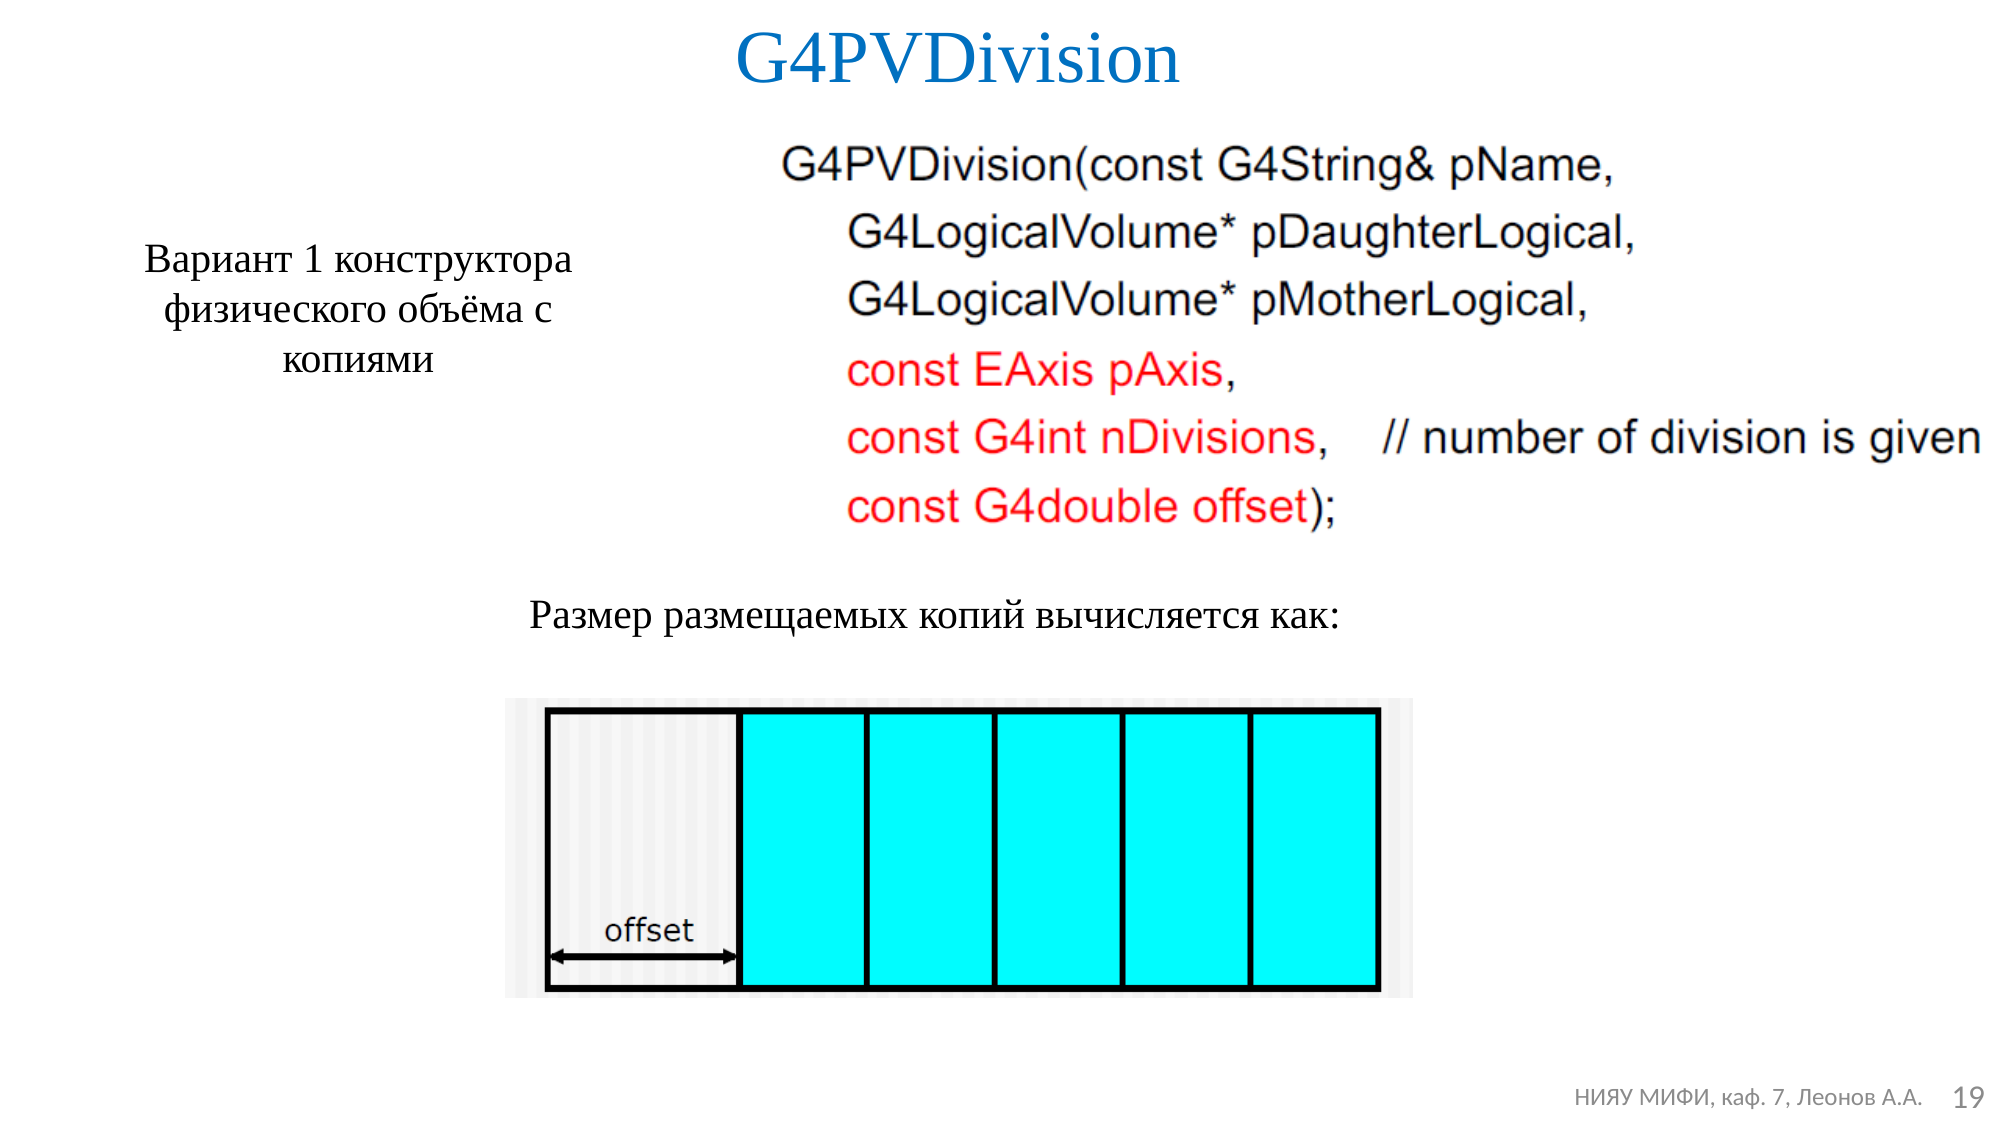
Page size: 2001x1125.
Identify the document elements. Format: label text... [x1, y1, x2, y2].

text_box НИЯУ МИФИ, каф. 7, Леонов А.А. [1489, 1065, 1940, 1125]
text_box Вариант 1 конструктора физического объёма с копиями [91, 222, 626, 388]
slide_number 19 [1940, 1065, 2000, 1125]
picture [741, 107, 2000, 549]
picture [505, 698, 1413, 998]
text_box G4PVDivision [706, 0, 1211, 105]
